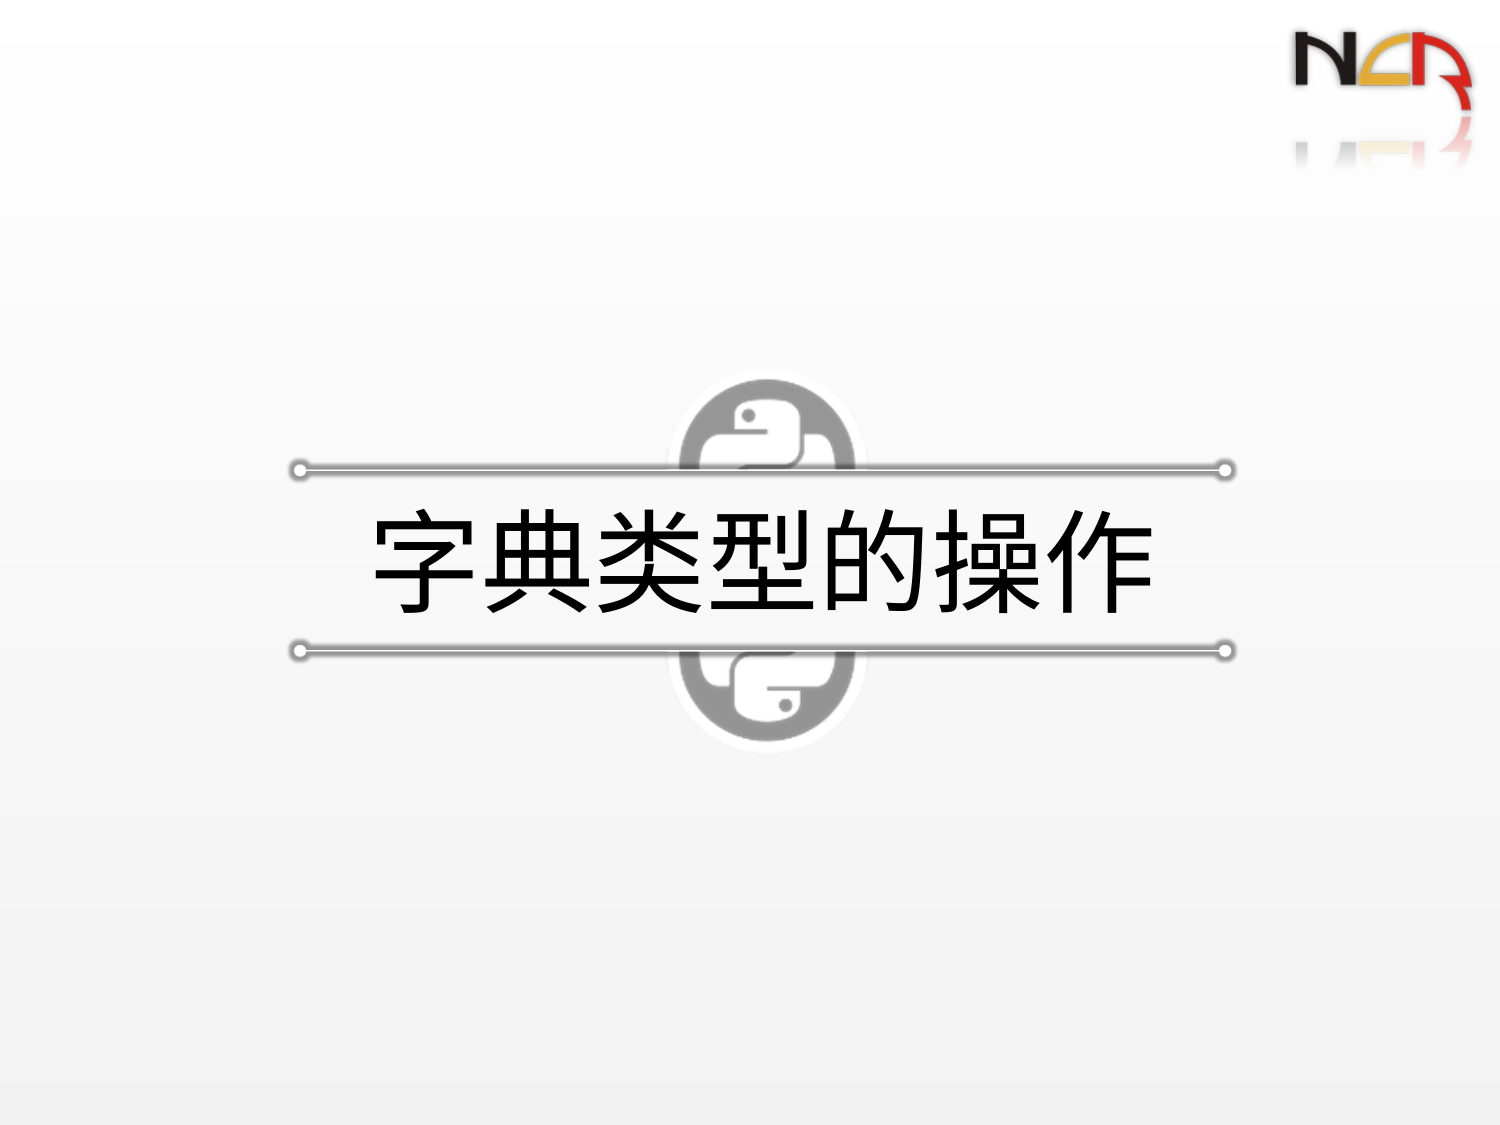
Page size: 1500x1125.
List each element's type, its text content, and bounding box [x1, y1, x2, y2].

picture [283, 635, 1242, 757]
picture [1281, 0, 1488, 229]
picture [283, 367, 1242, 484]
text_box 字典类型的操作 [94, 484, 1431, 635]
